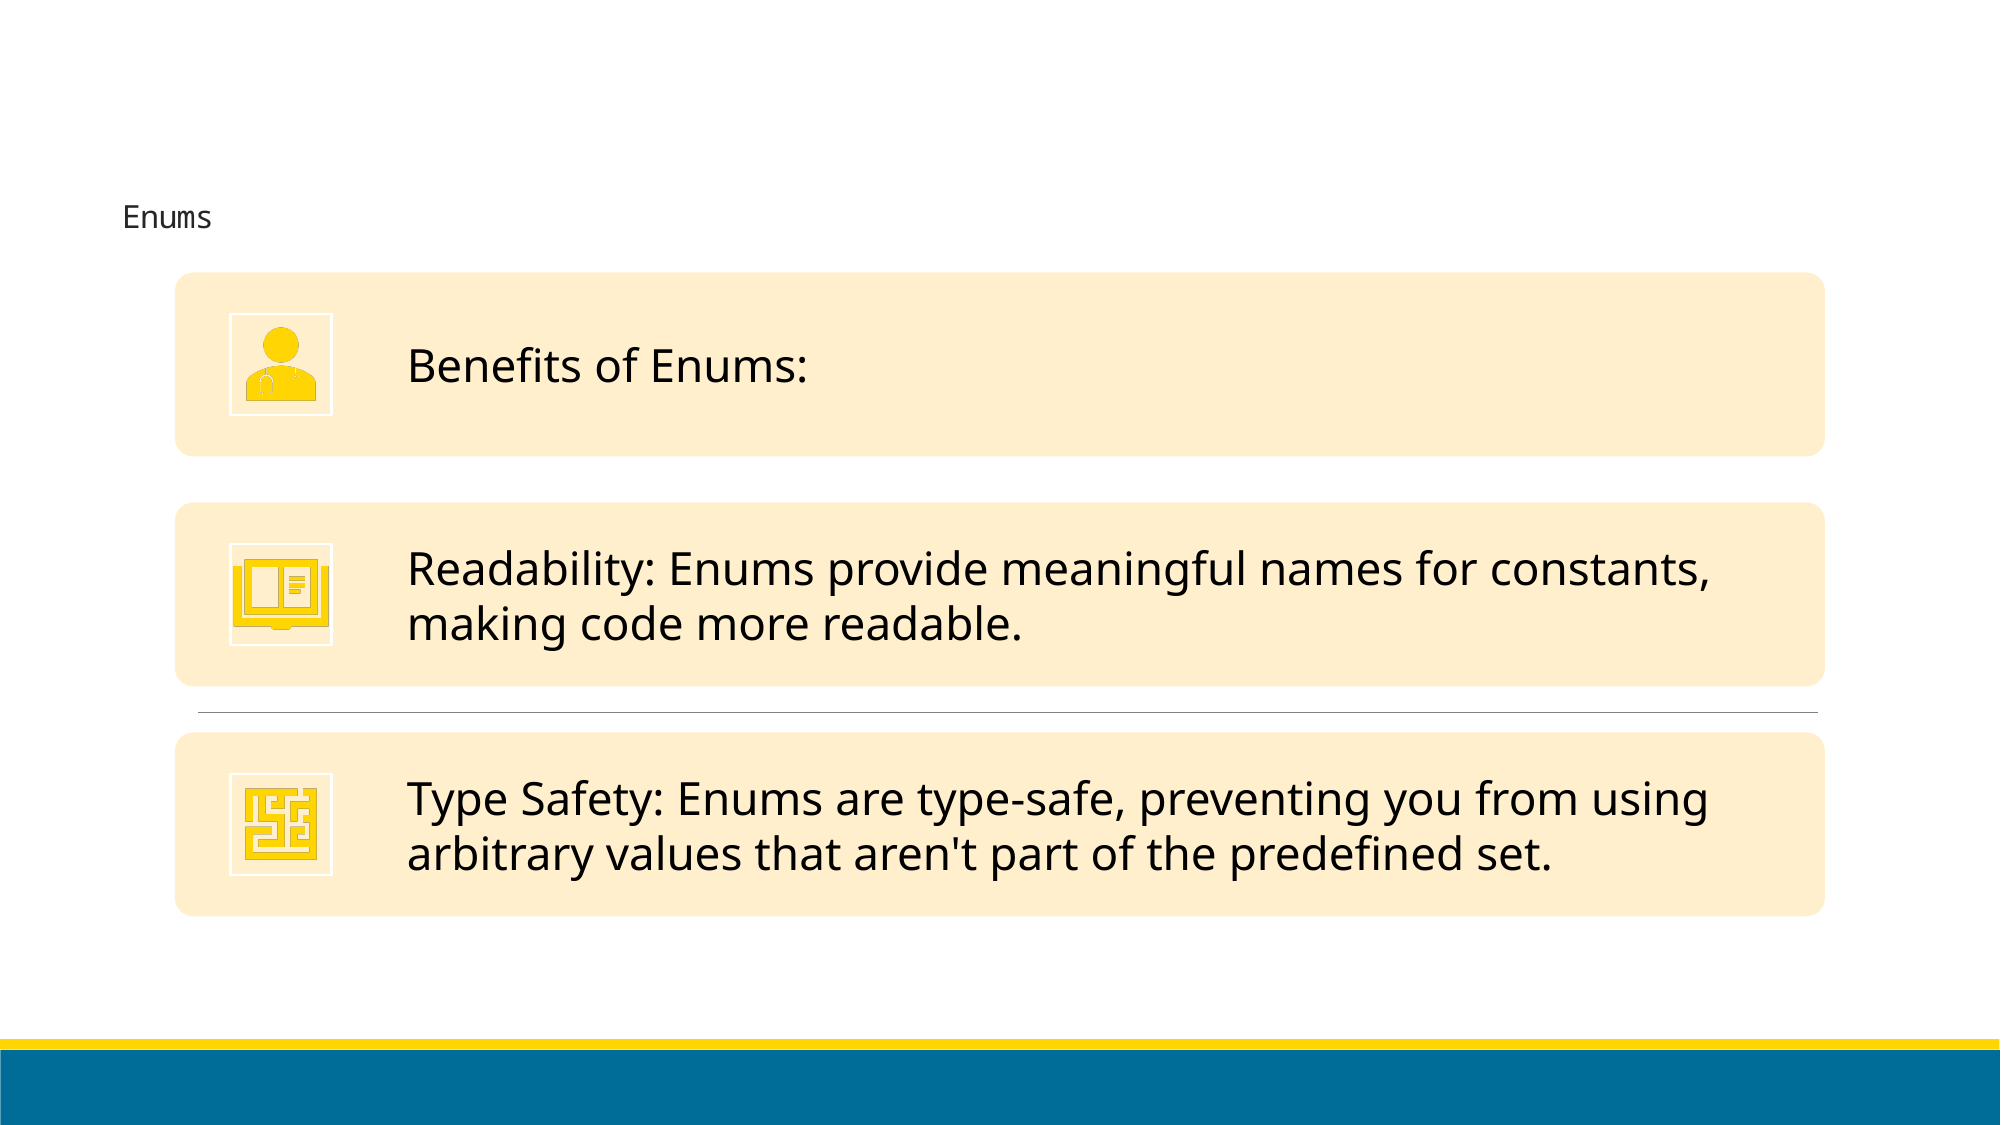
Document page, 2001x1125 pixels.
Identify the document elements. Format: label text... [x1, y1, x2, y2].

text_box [174, 271, 1826, 917]
title Enums [107, 87, 1846, 243]
